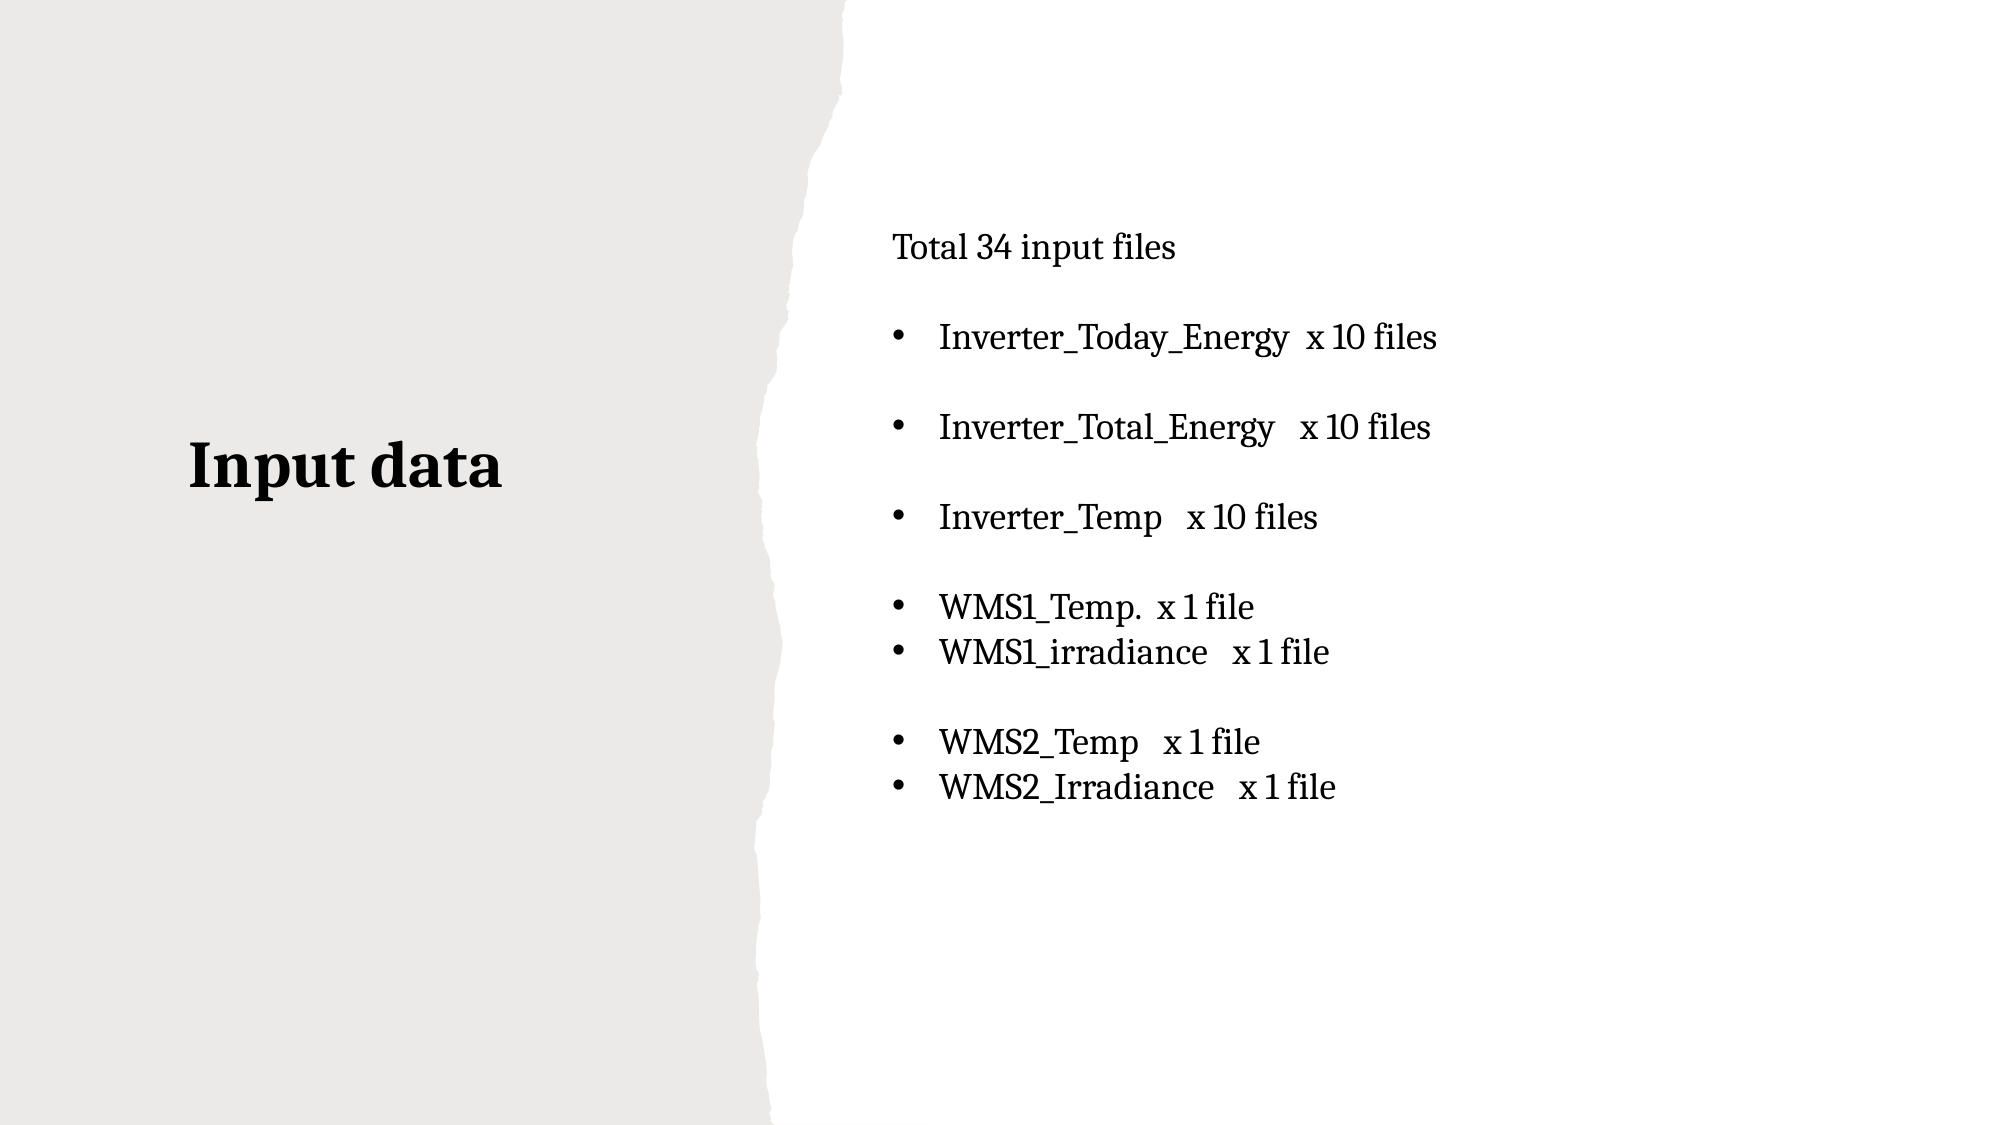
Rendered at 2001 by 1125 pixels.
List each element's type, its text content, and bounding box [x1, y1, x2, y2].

text_box [0, 0, 929, 1125]
text_box Total 34 input files Inverter_Today_Energy x 10 files Inverter_Total_Energy x 10 files Inverter_Temp x 10 files WMS1_Temp. x 1 file WMS1_irradiance x 1 file WMS2_Temp x 1 file WMS2_Irradiance x 1 file [877, 214, 1928, 860]
title Input data [39, 143, 653, 790]
text_box [756, 0, 2000, 1125]
